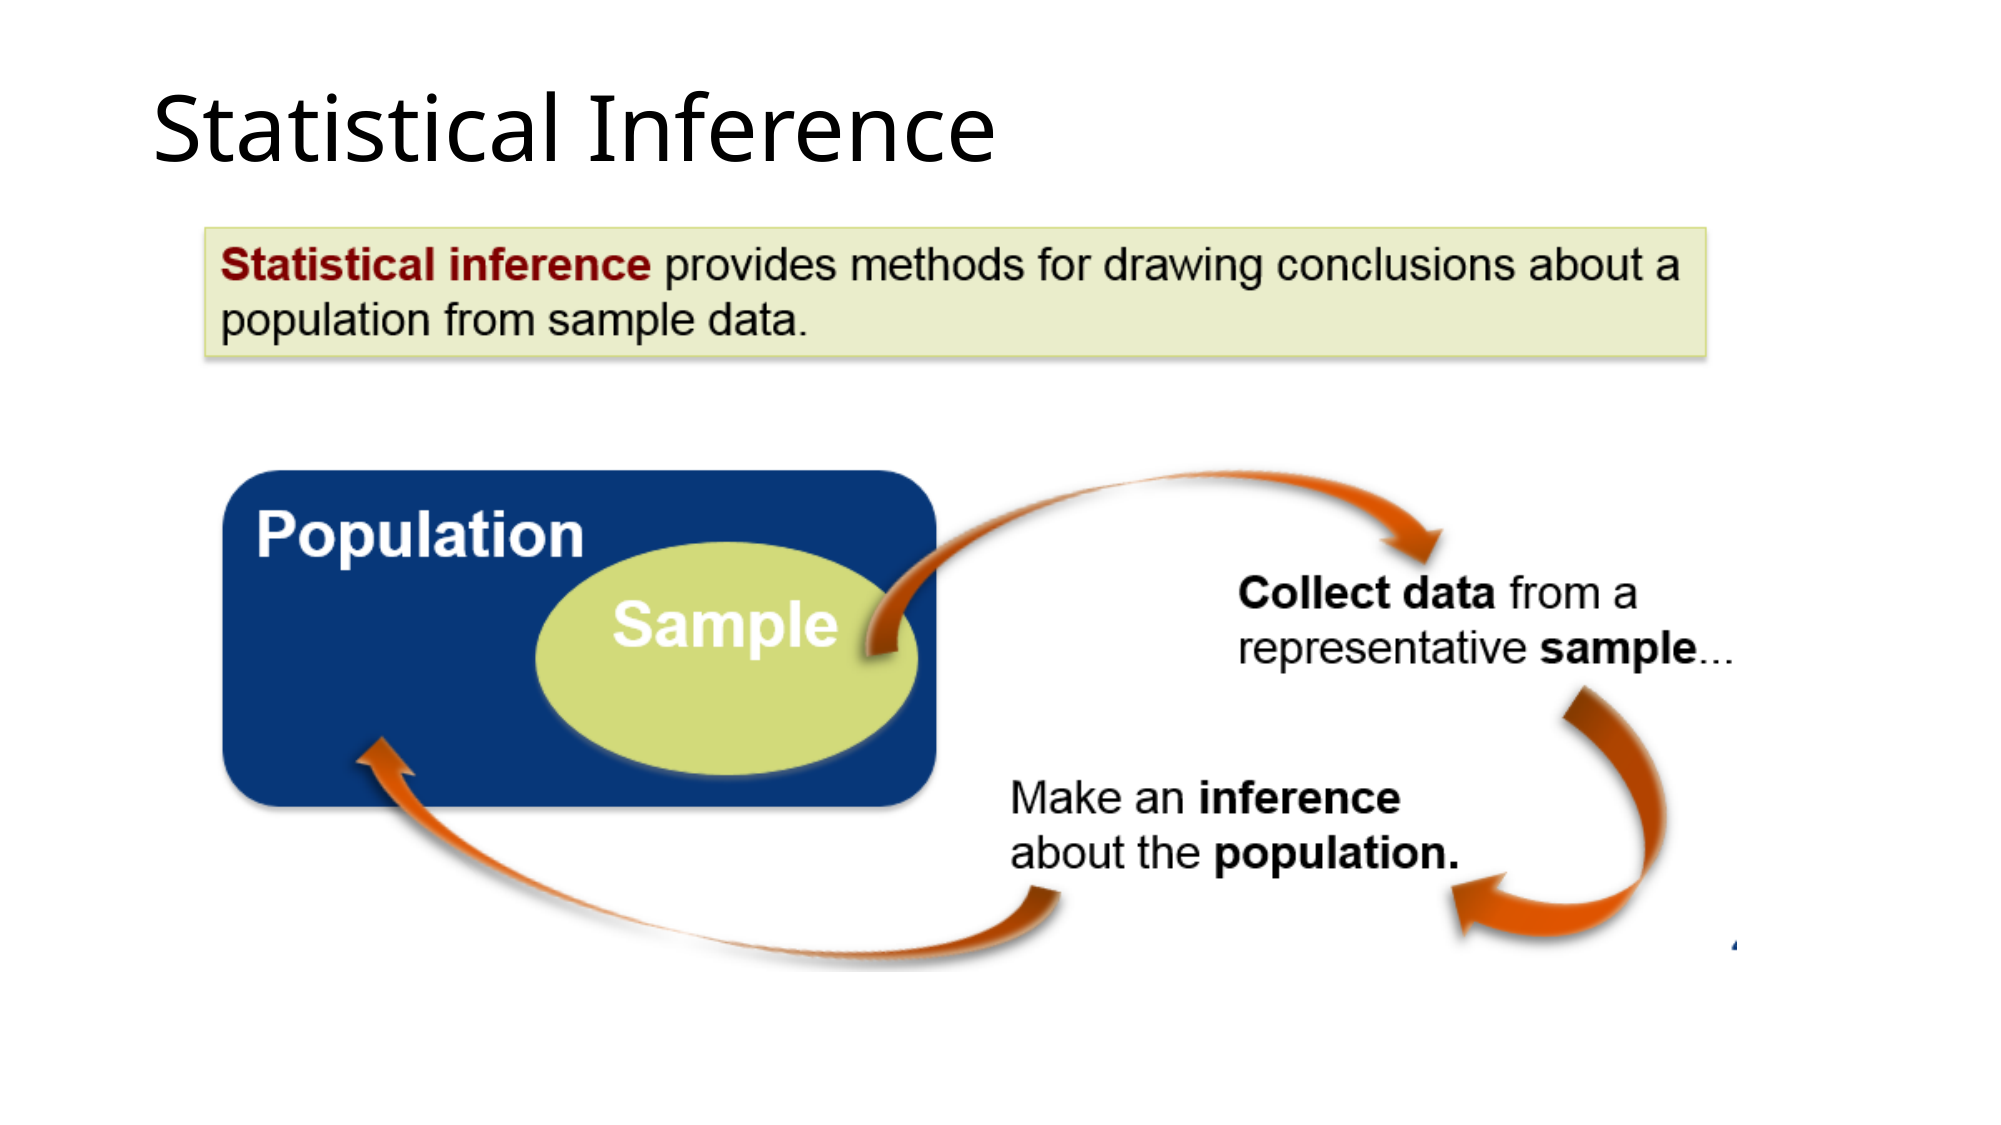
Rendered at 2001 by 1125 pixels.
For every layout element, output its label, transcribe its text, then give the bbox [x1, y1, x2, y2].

title Statistical Inference [137, 59, 1863, 205]
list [168, 199, 1737, 972]
